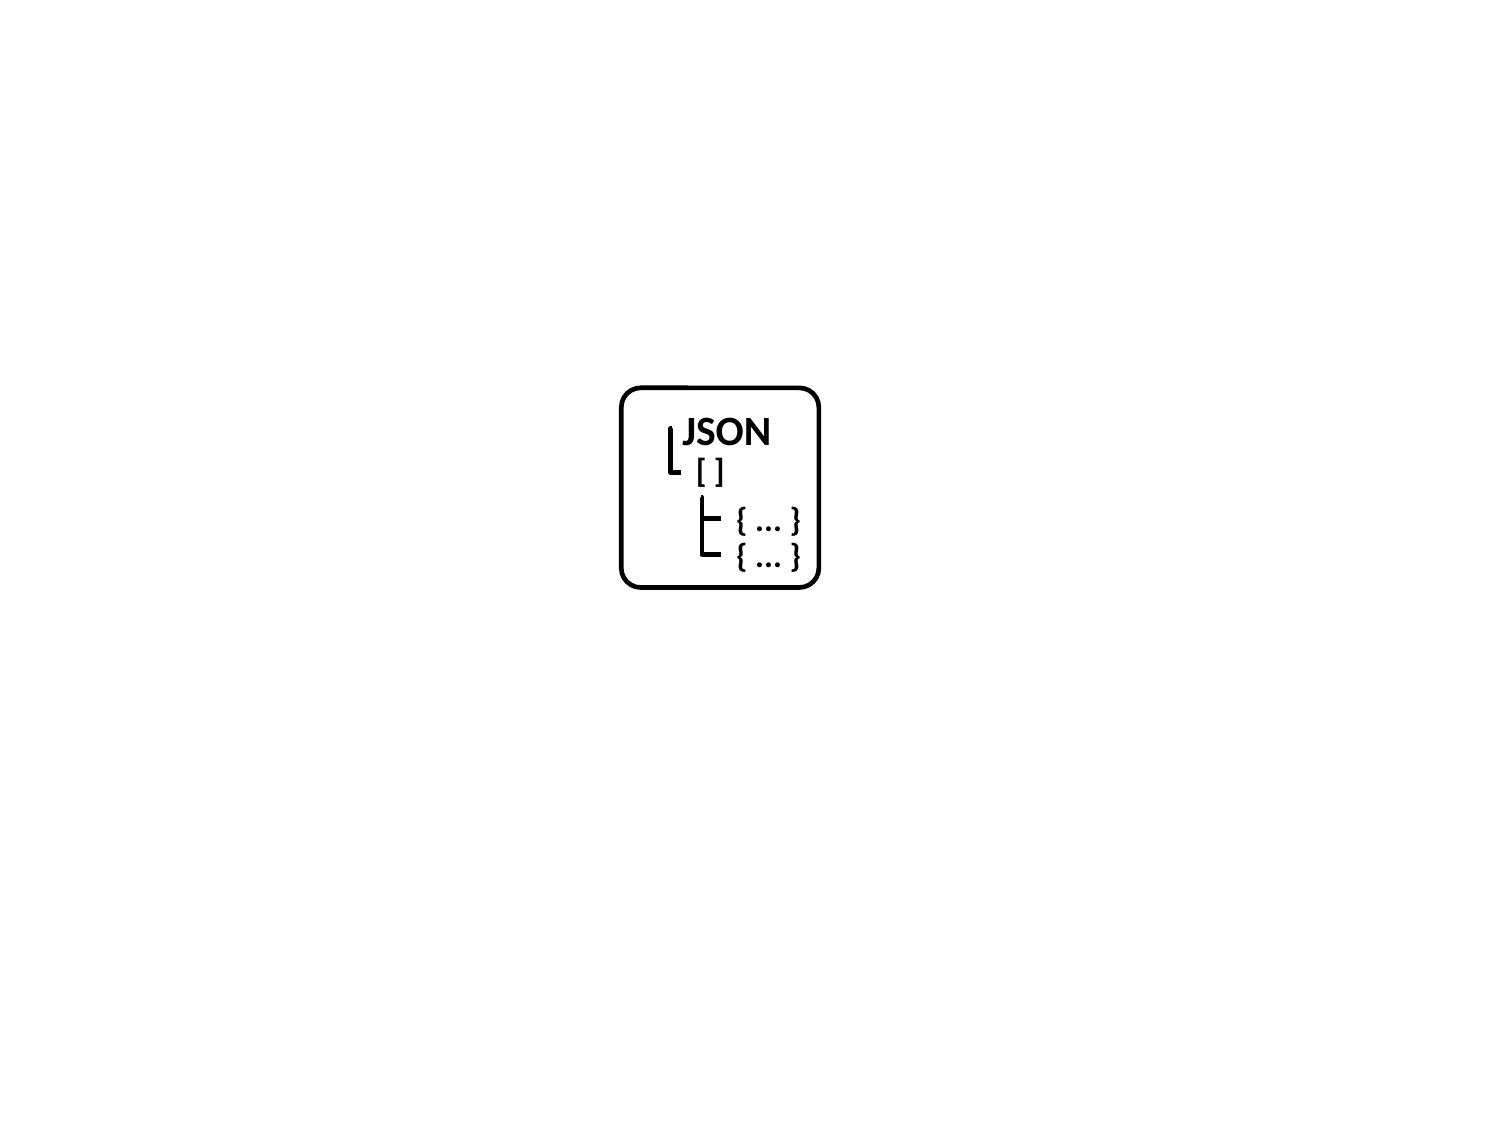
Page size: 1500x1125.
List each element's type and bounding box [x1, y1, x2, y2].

text_box [614, 381, 826, 594]
